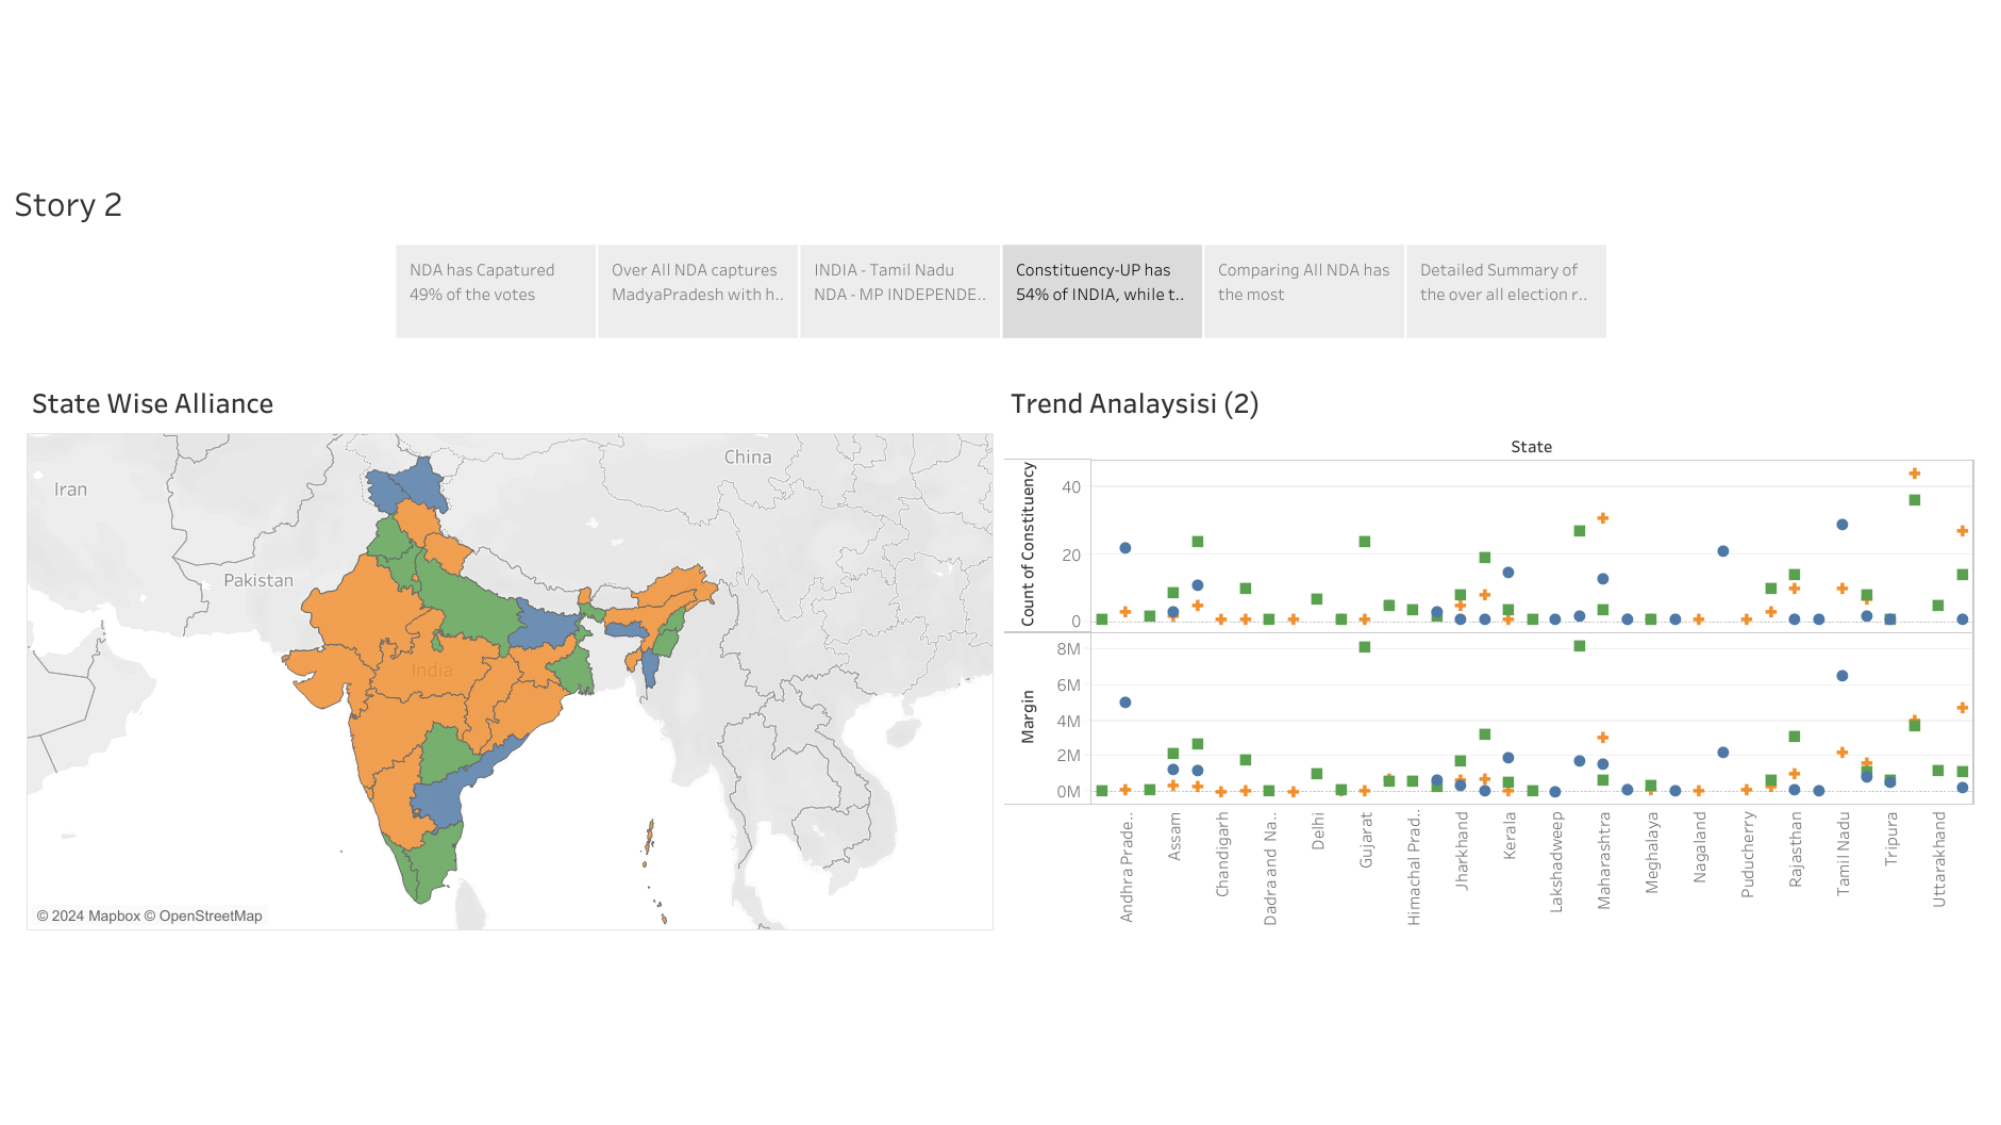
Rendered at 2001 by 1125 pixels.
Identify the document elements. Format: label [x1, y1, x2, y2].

picture [0, 169, 2000, 956]
